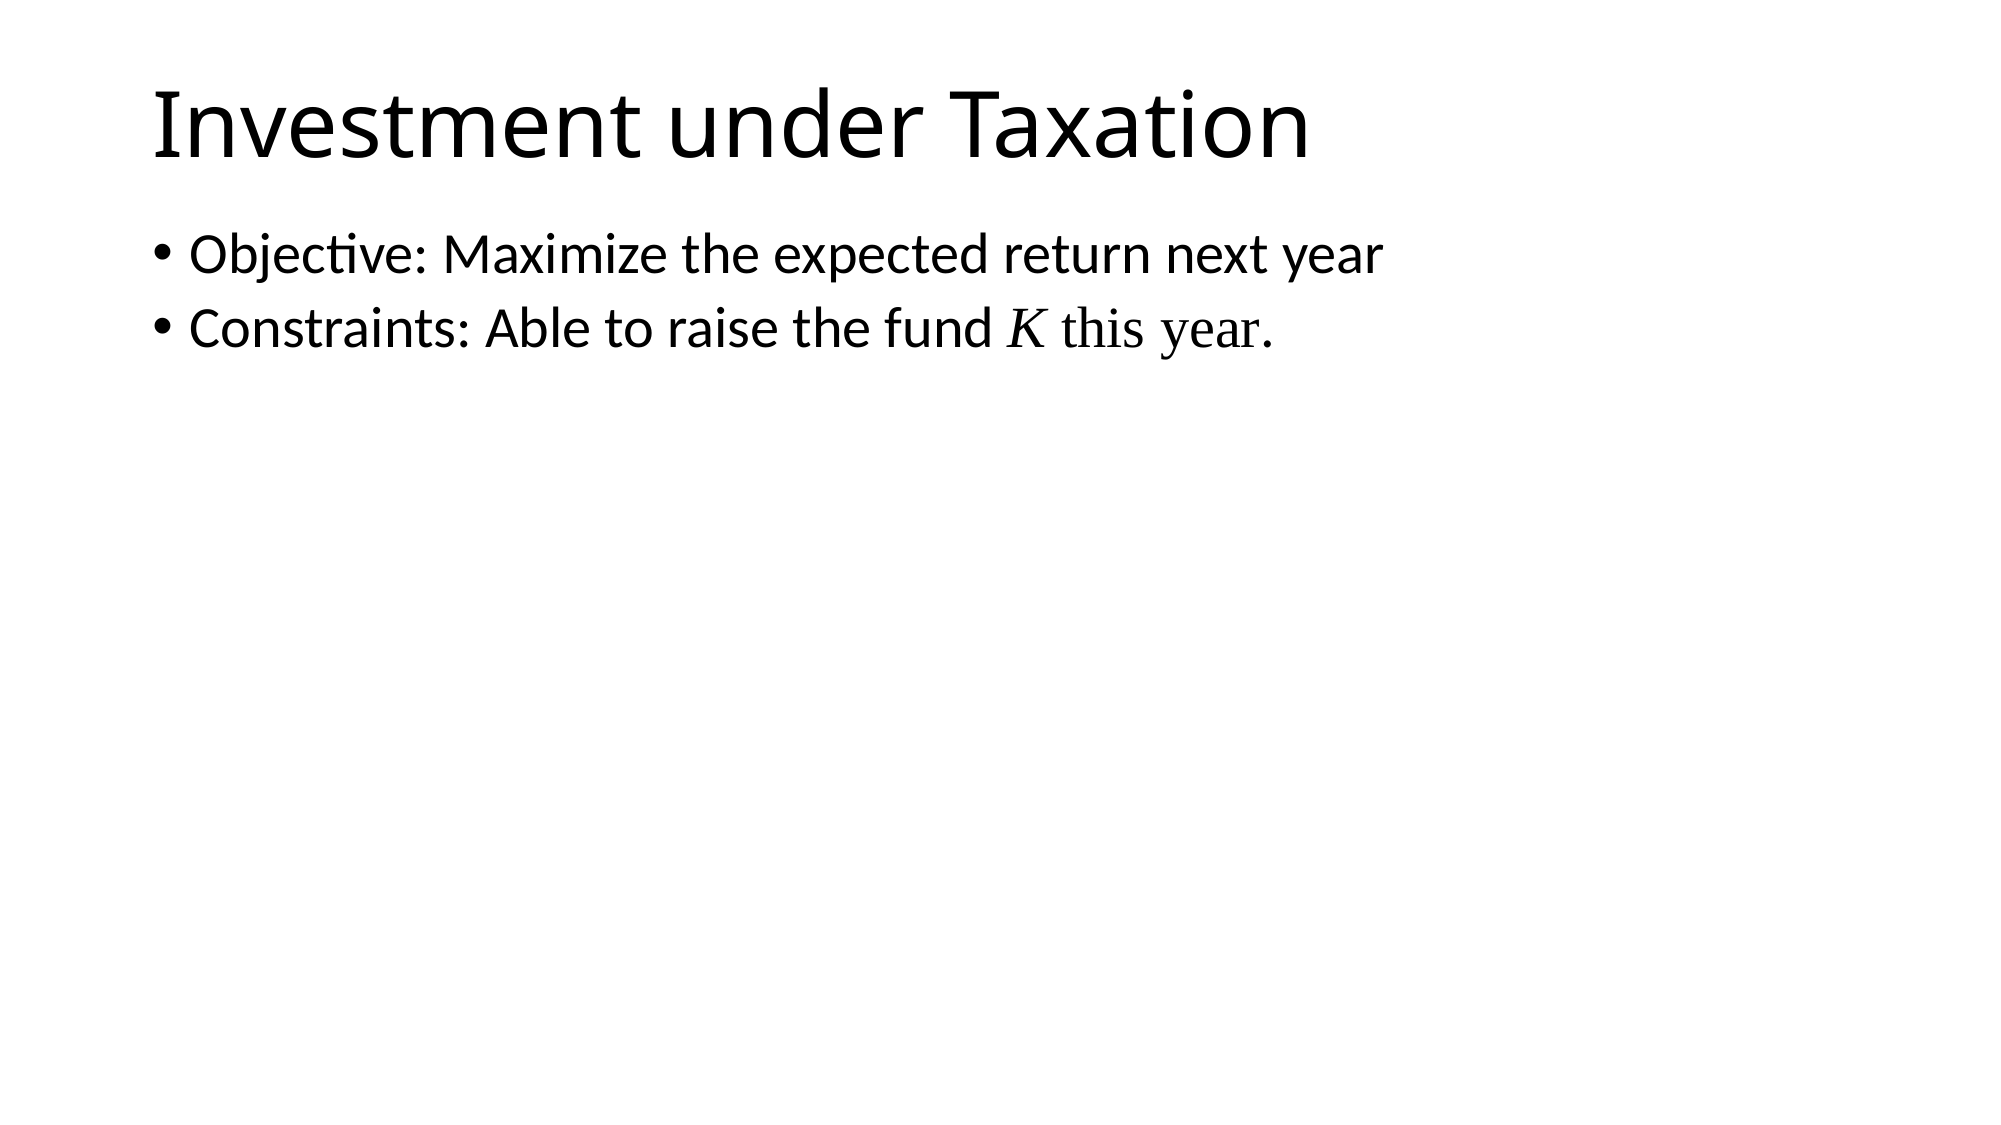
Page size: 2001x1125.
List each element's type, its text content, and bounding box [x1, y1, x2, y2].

title Investment under Taxation [137, 59, 1863, 196]
list Objective: Maximize the expected return next year Constraints: Able to raise the fund K this year. [137, 215, 1863, 1050]
